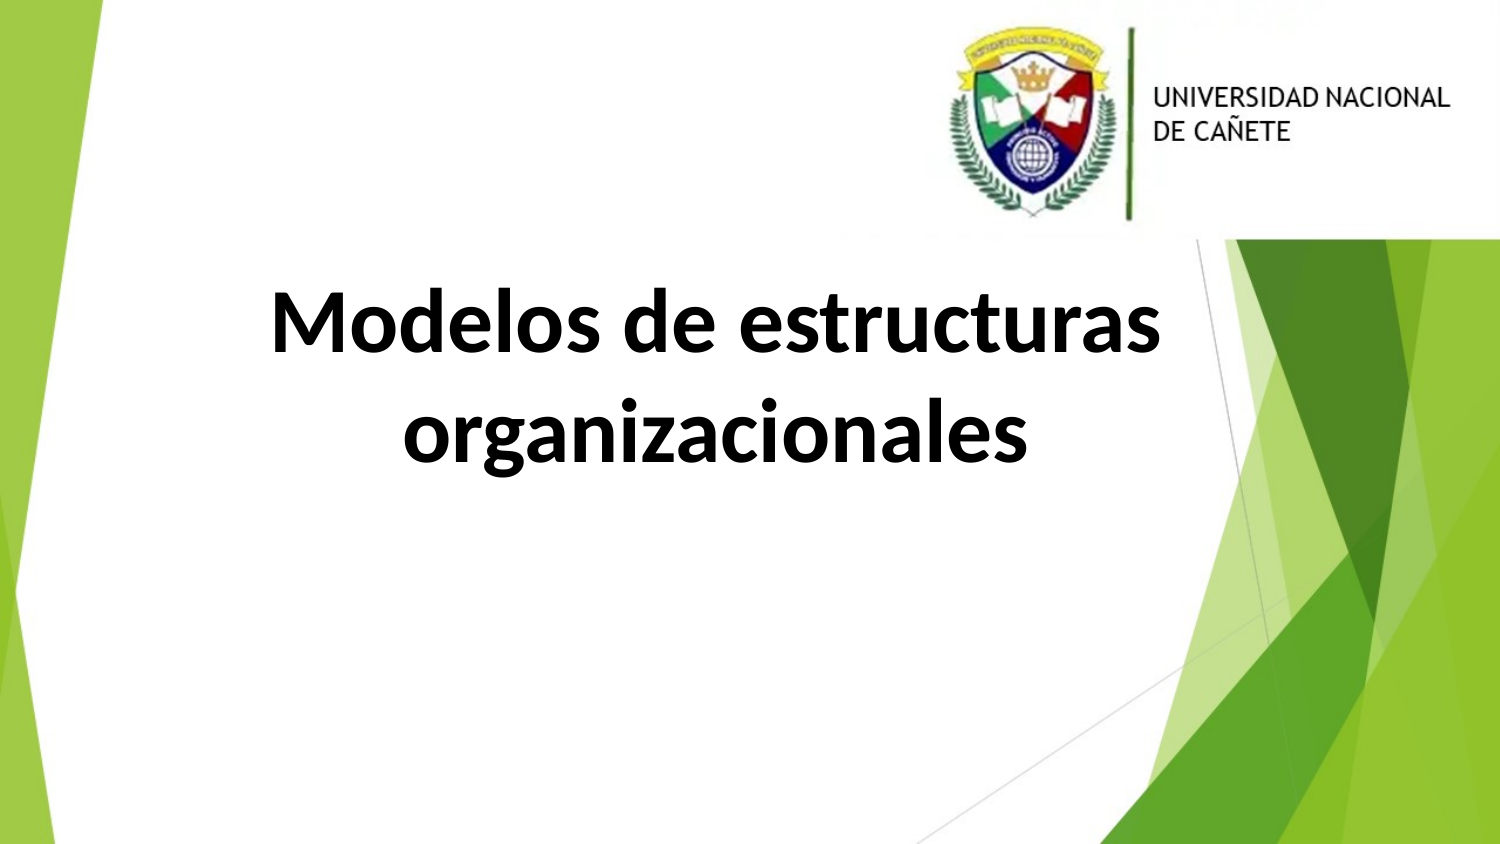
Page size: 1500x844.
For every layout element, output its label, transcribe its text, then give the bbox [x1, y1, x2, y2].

title Modelos de estructuras organizacionales [267, 258, 1375, 482]
picture [0, 0, 1500, 844]
